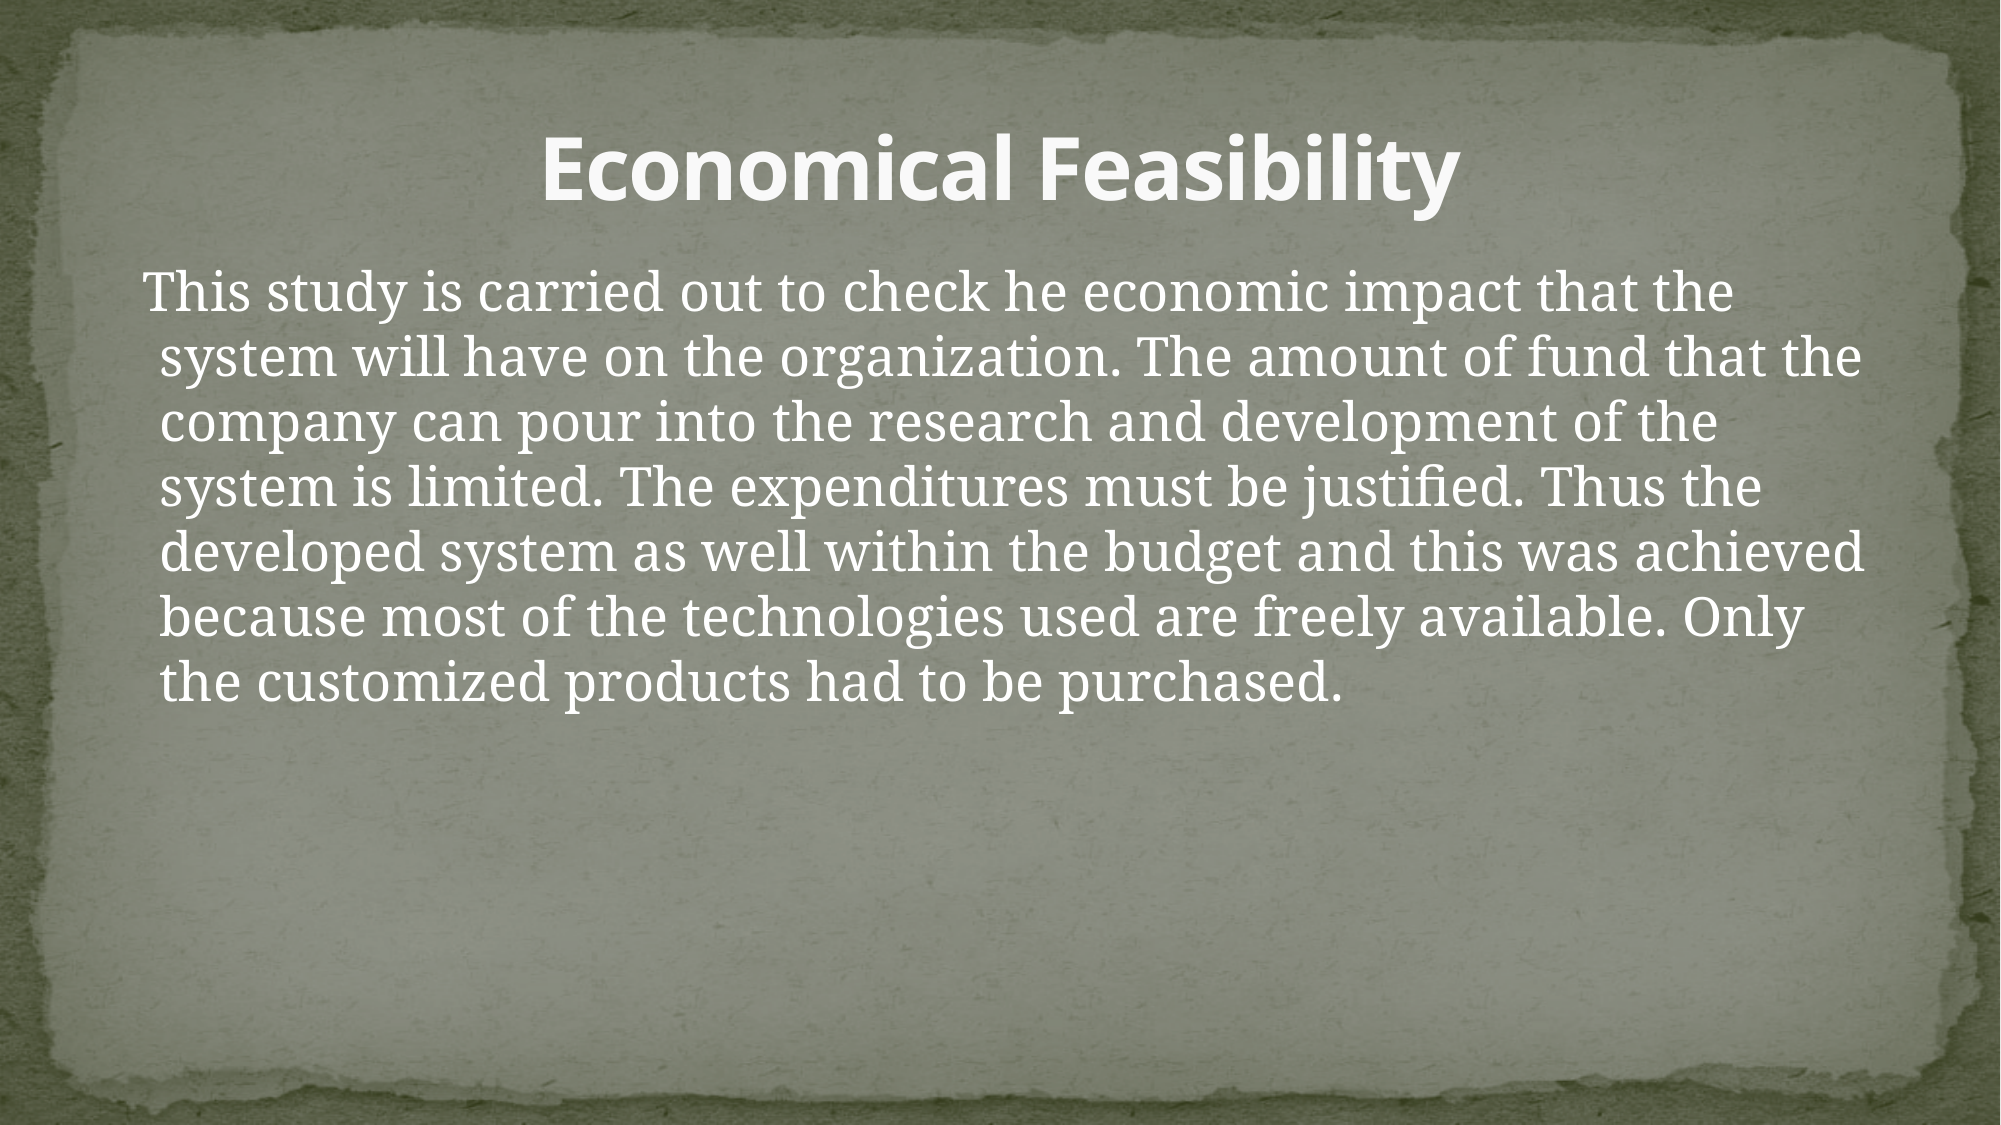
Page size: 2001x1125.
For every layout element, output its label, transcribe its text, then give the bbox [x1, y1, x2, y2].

title Economical Feasibility [99, 24, 1900, 225]
list This study is carried out to check he economic impact that the system will have on the organization. The amount of fund that the company can pour into the research and development of the system is limited. The expenditures must be justified. Thus the developed system as well within the budget and this was achieved because most of the technologies used are freely available. Only the customized products had to be purchased. [99, 249, 1900, 1000]
